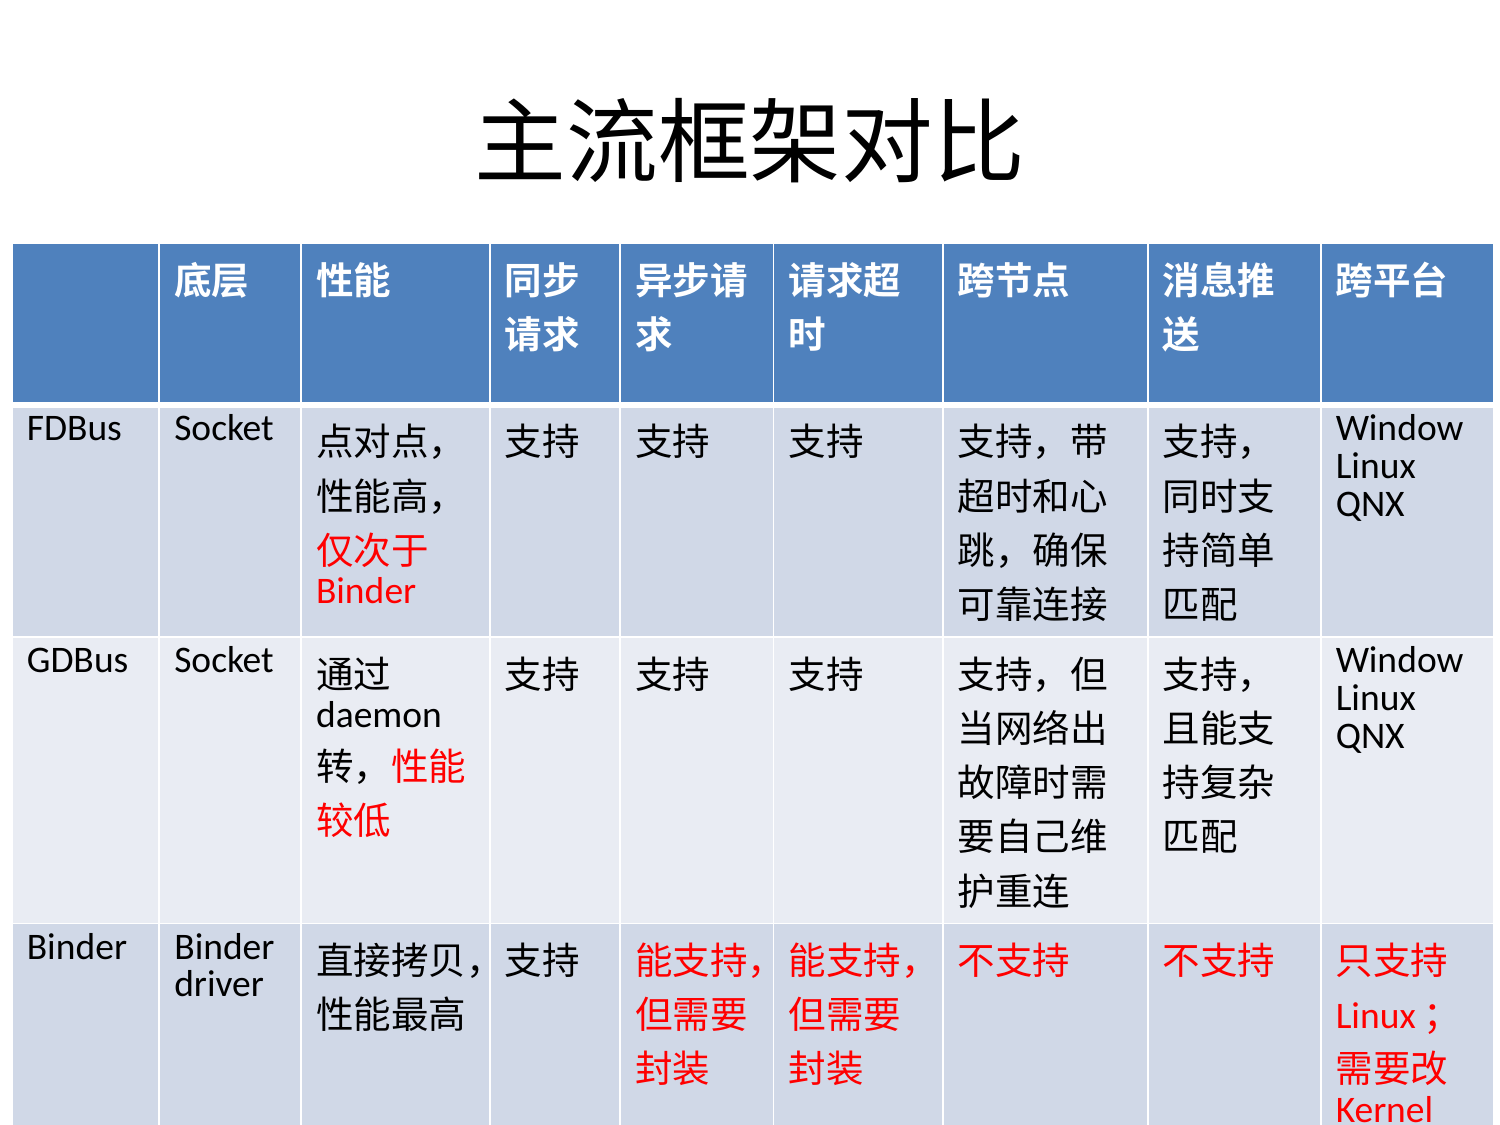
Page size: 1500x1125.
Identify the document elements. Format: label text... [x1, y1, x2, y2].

table_header 异步请求 [621, 244, 773, 402]
table_header 性能 [302, 244, 489, 402]
table_header 消息推送 [1149, 244, 1320, 402]
table_cell 通过daemon转，性能较低 [302, 638, 489, 923]
table_cell 能支持，但需要封装 [621, 924, 773, 1125]
table_header 跨平台 [1322, 244, 1493, 402]
table_cell 能支持，但需要封装 [774, 924, 942, 1125]
table_cell Socket [160, 638, 300, 923]
table_header 请求超时 [774, 244, 942, 402]
table_cell Socket [160, 408, 300, 636]
table_header 同步请求 [491, 244, 619, 402]
table_cell 不支持 [1149, 924, 1320, 1125]
table_cell GDBus [13, 638, 158, 923]
table_cell 支持，且能支持复杂匹配 [1149, 638, 1320, 923]
table_header 跨节点 [944, 244, 1147, 402]
table_cell 支持，带超时和心跳，确保可靠连接 [944, 408, 1147, 636]
table_cell 支持 [774, 638, 942, 923]
table_cell 支持 [491, 408, 619, 636]
table_cell Binder driver [160, 924, 300, 1125]
table_cell 直接拷贝，性能最高 [302, 924, 489, 1125]
table_cell 不支持 [944, 924, 1147, 1125]
table_cell FDBus [13, 408, 158, 636]
table_header 底层 [160, 244, 300, 402]
table_cell 点对点，性能高，仅次于Binder [302, 408, 489, 636]
table_cell 支持 [491, 924, 619, 1125]
table_header [13, 244, 158, 402]
table_cell Window Linux QNX [1322, 638, 1493, 923]
table_cell Binder [13, 924, 158, 1125]
table_cell 支持 [491, 638, 619, 923]
table_cell 支持，同时支持简单匹配 [1149, 408, 1320, 636]
table_cell 只支持Linux；需要改Kernel [1322, 924, 1493, 1125]
table_cell 支持，但当网络出故障时需要自己维护重连 [944, 638, 1147, 923]
title 主流框架对比 [75, 45, 1425, 233]
table_cell Window Linux QNX [1322, 408, 1493, 636]
table_cell 支持 [621, 638, 773, 923]
table_cell 支持 [774, 408, 942, 636]
table_cell 支持 [621, 408, 773, 636]
